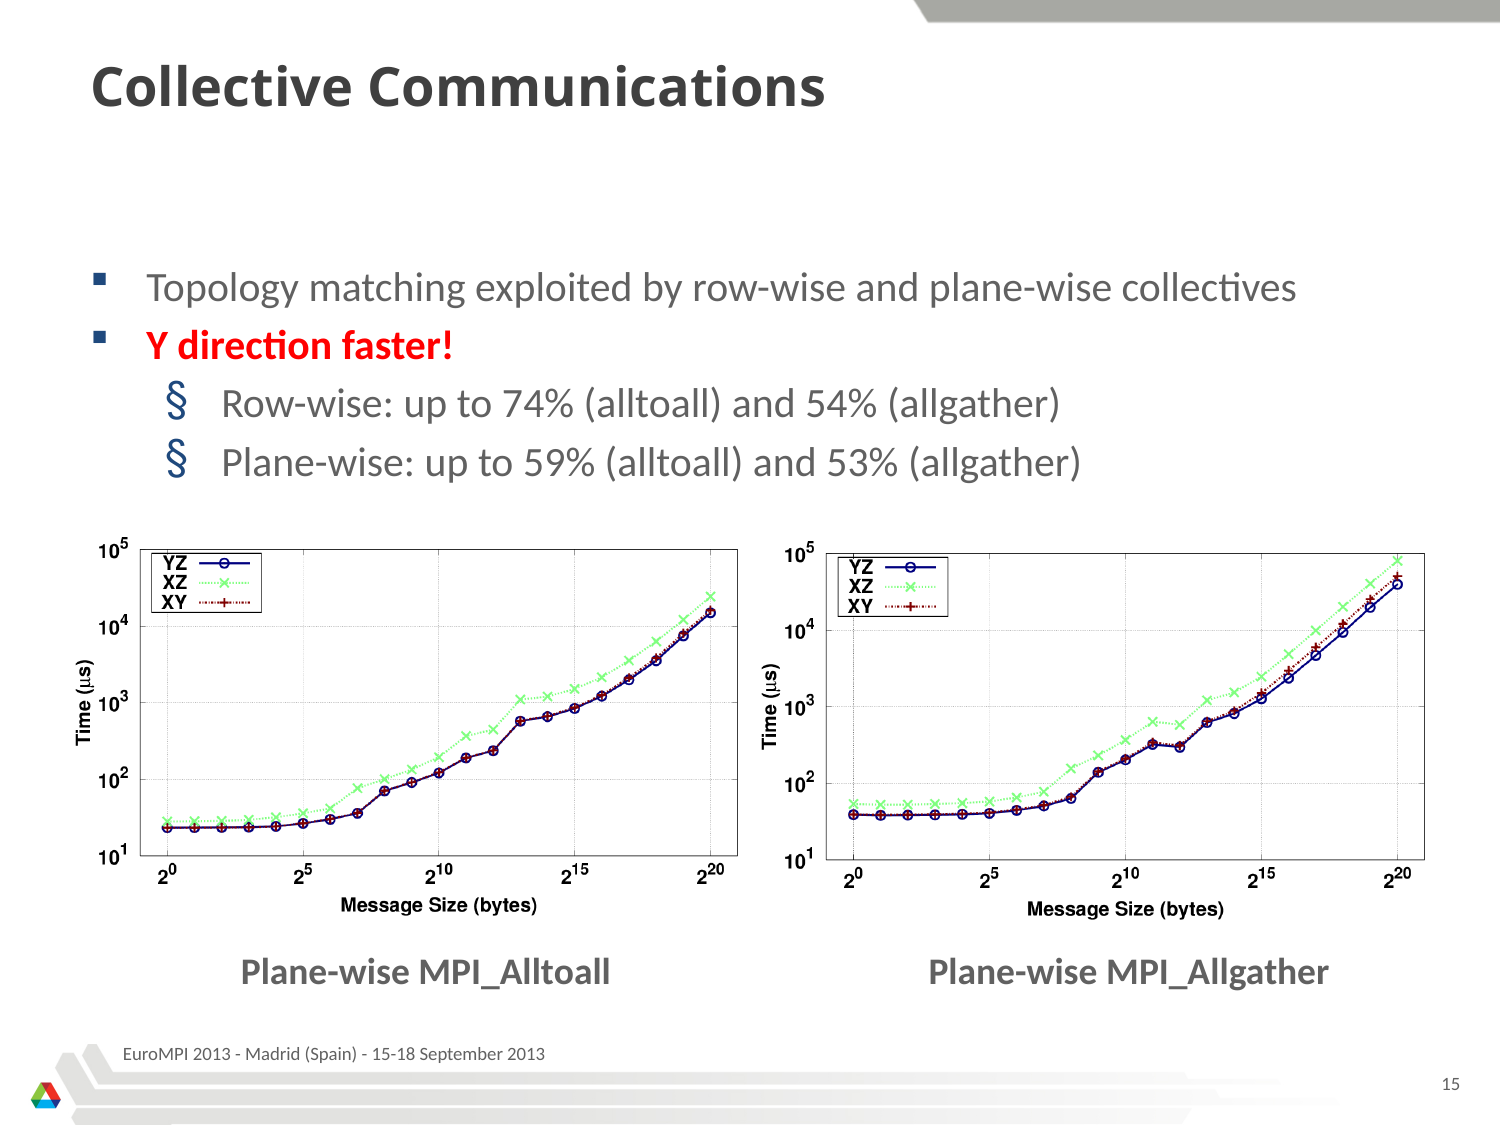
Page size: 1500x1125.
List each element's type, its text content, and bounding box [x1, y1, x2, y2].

title Collective Communications [74, 44, 1426, 233]
text_box Plane-wise MPI_Allgather [913, 939, 1346, 1000]
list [761, 541, 1426, 920]
list Topology matching exploited by row-wise and plane-wise collectives Y direction faster! Row-wise: up to 74% (alltoall) and 54% (allgather) Plane-wise: up to 59% (alltoall) and 53% (allgather) [74, 251, 1426, 463]
picture [0, 0, 1500, 24]
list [74, 537, 738, 916]
picture [0, 1036, 1500, 1125]
footer EuroMPI 2013 - Madrid (Spain) - 15-18 September 2013 [107, 1034, 1083, 1073]
slide_number 15 [1412, 1064, 1476, 1125]
text_box Plane-wise MPI_Alltoall [226, 939, 627, 1000]
